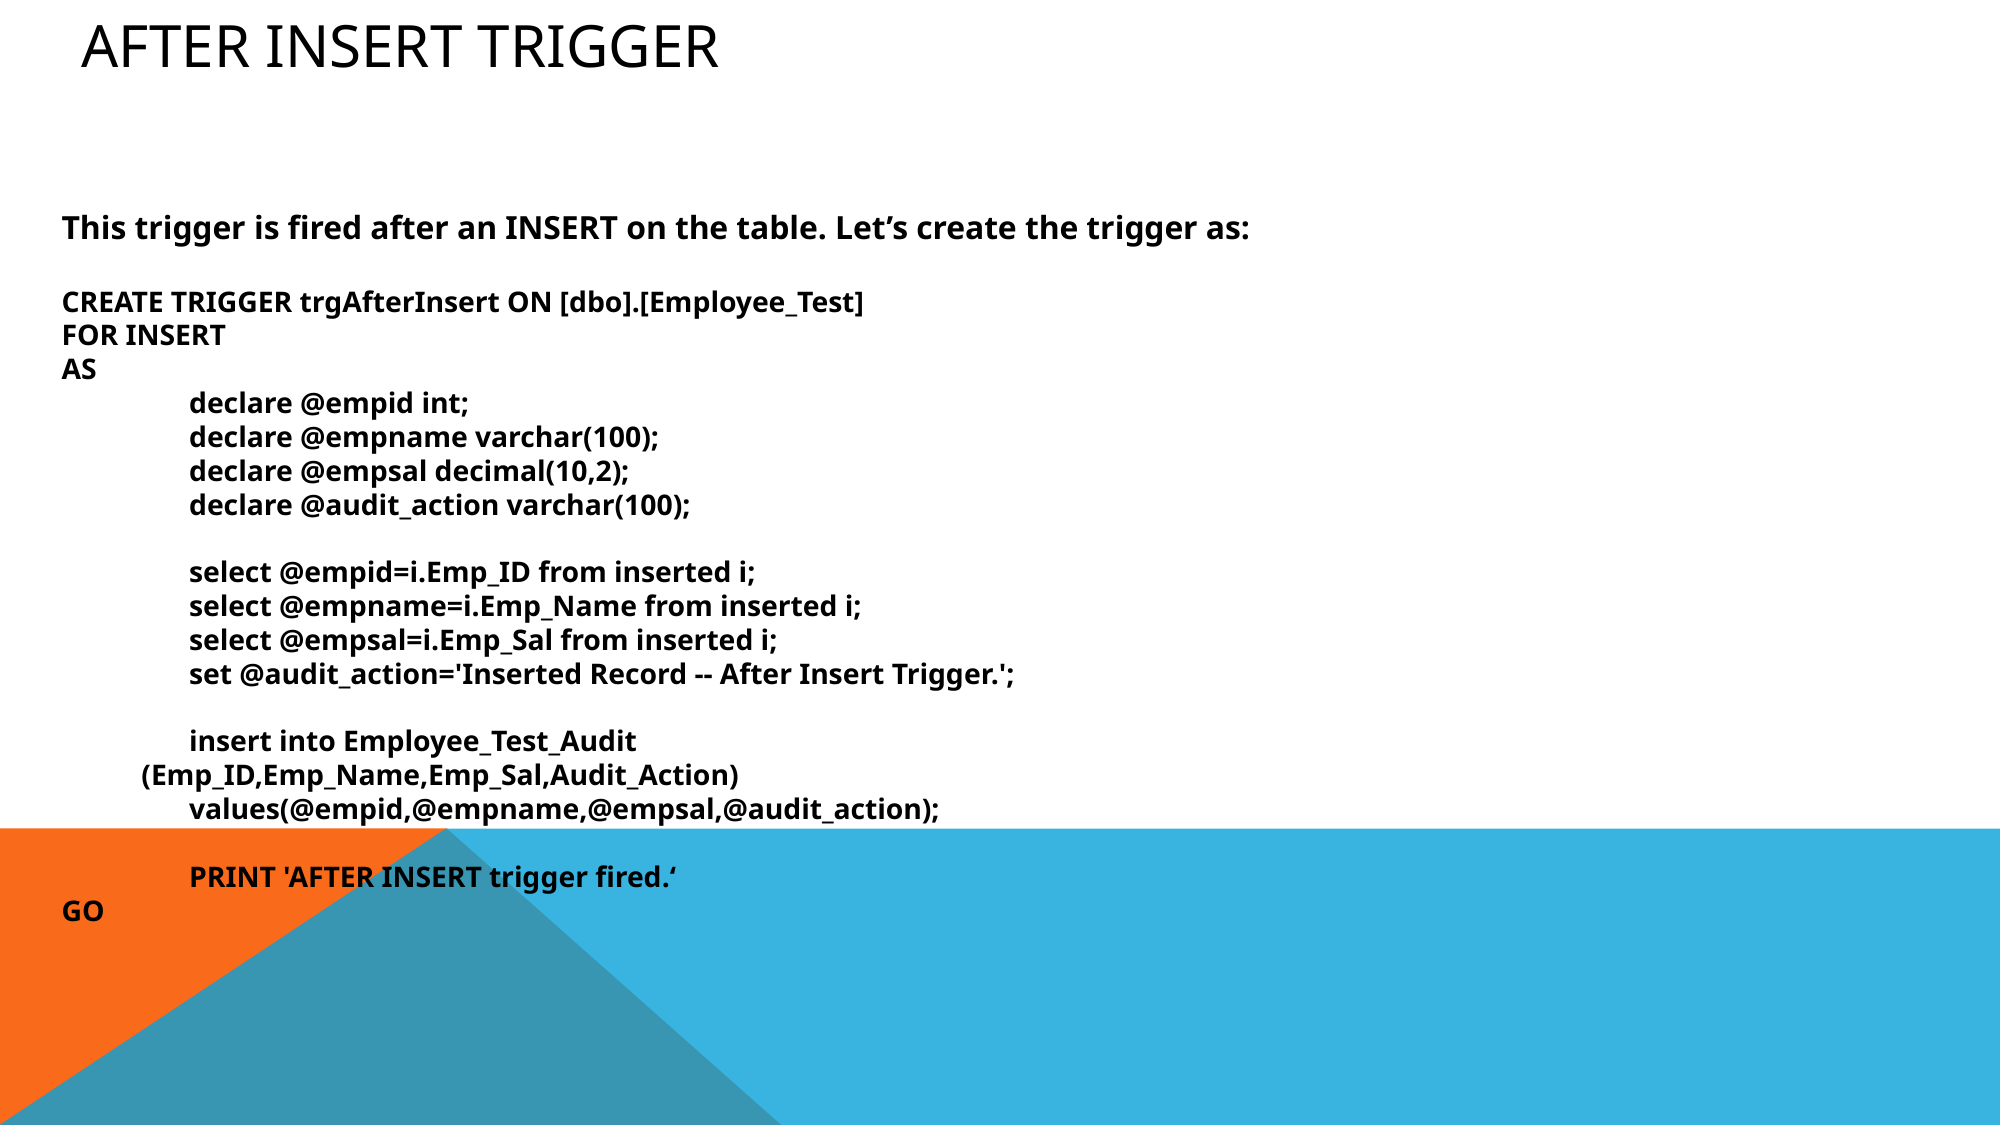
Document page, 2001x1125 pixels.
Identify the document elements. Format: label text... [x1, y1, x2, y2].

list This trigger is fired after an INSERT on the table. Let’s create the trigger as: CREATE TRIGGER trgAfterInsert ON [dbo].[Employee_Test] FOR INSERT AS declare @empid int; declare @empname varchar(100); declare @empsal decimal(10,2); declare @audit_action varchar(100); select @empid=i.Emp_ID from inserted i; select @empname=i.Emp_Name from inserted i; select @empsal=i.Emp_Sal from inserted i; set @audit_action='Inserted Record -- After Insert Trigger.'; insert into Employee_Test_Audit (Emp_ID,Emp_Name,Emp_Sal,Audit_Action) values(@empid,@empname,@empsal,@audit_action); PRINT 'AFTER INSERT trigger fired.‘ GO [46, 200, 1914, 943]
title After Insert Trigger [66, 0, 1934, 106]
